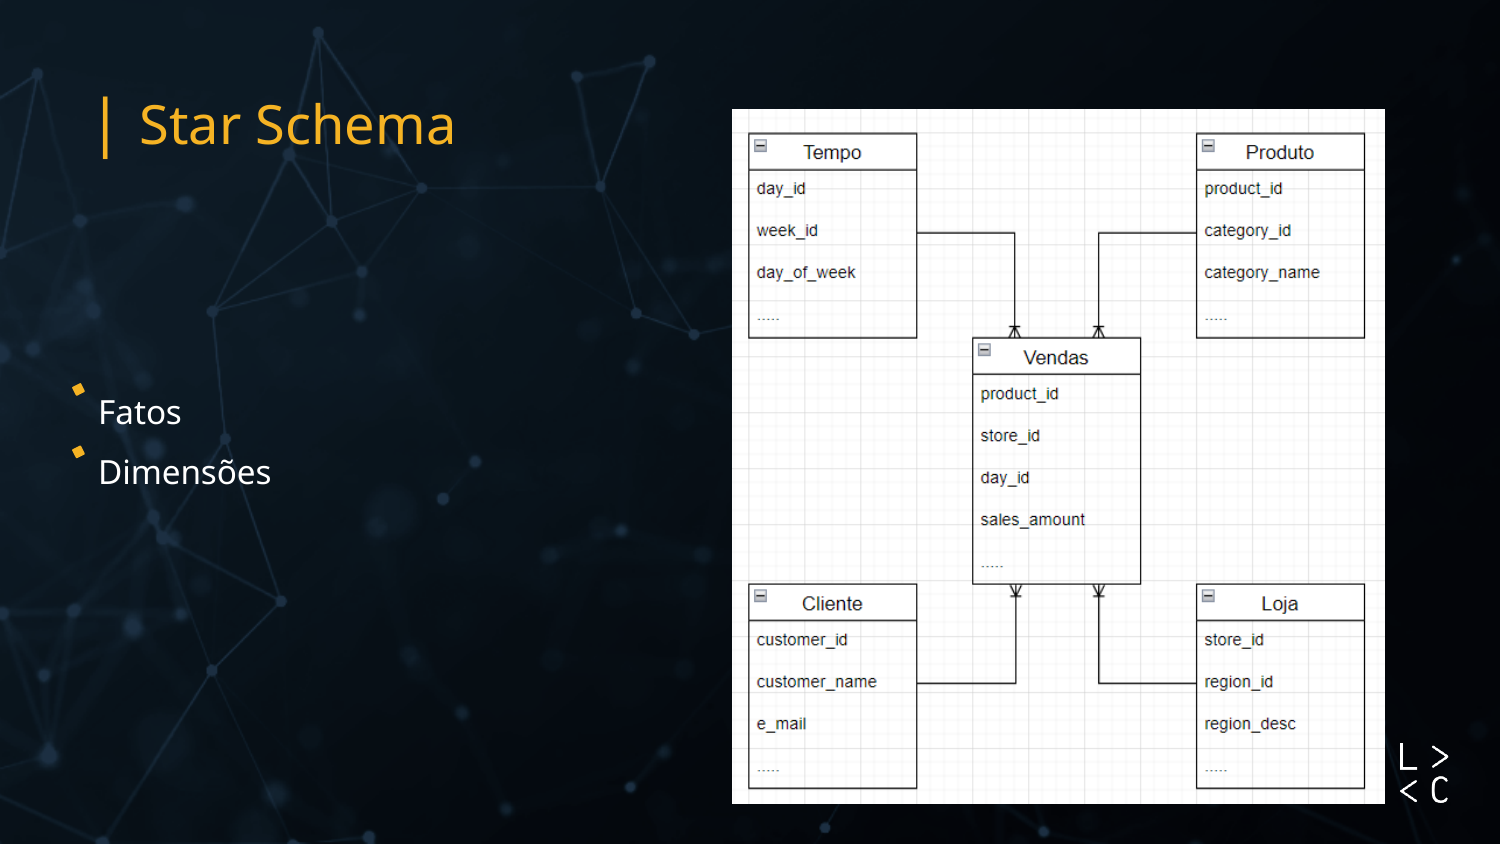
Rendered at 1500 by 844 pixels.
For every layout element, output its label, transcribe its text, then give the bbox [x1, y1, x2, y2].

text_box [72, 445, 85, 459]
text_box [72, 383, 85, 396]
text_box | Star Schema [73, 67, 742, 172]
picture [0, 0, 1500, 844]
text_box Fatos Dimensões [83, 356, 651, 506]
